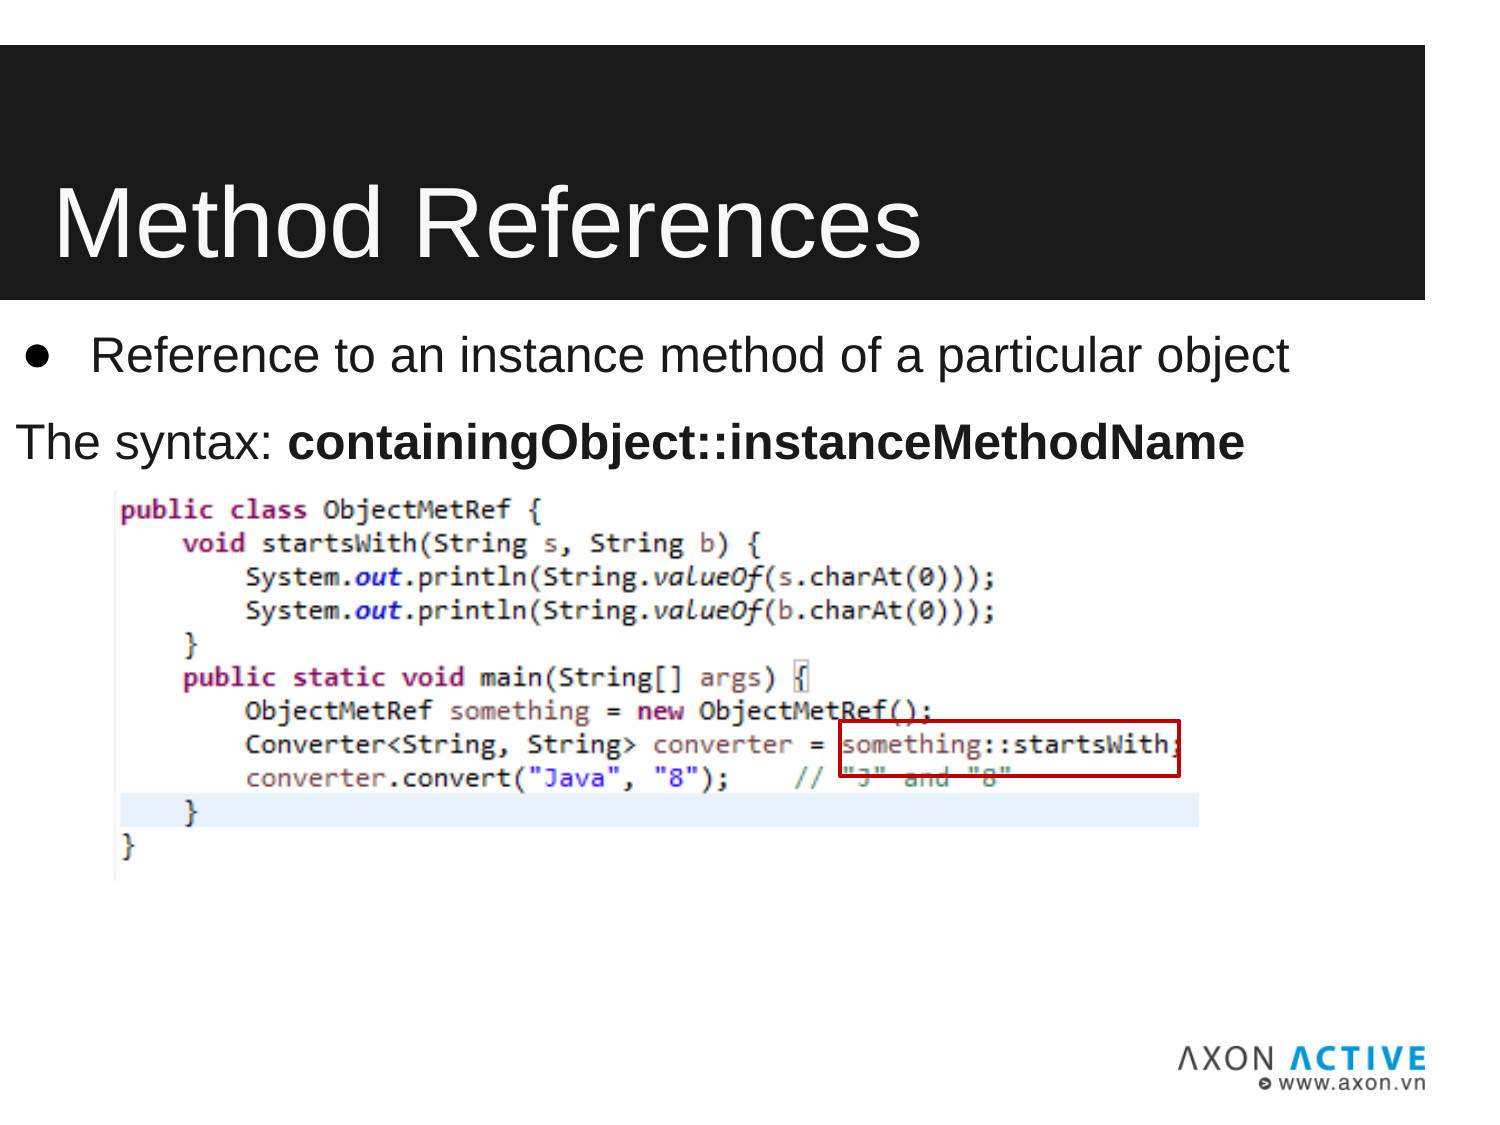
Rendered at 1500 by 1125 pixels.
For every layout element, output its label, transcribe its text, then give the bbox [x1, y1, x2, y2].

list Reference to an instance method of a particular object [0, 298, 1500, 379]
picture [114, 489, 1199, 882]
list The syntax: containingObject::instanceMethodName [0, 385, 1500, 465]
title Method References [37, 153, 1388, 293]
picture [1178, 1027, 1426, 1108]
